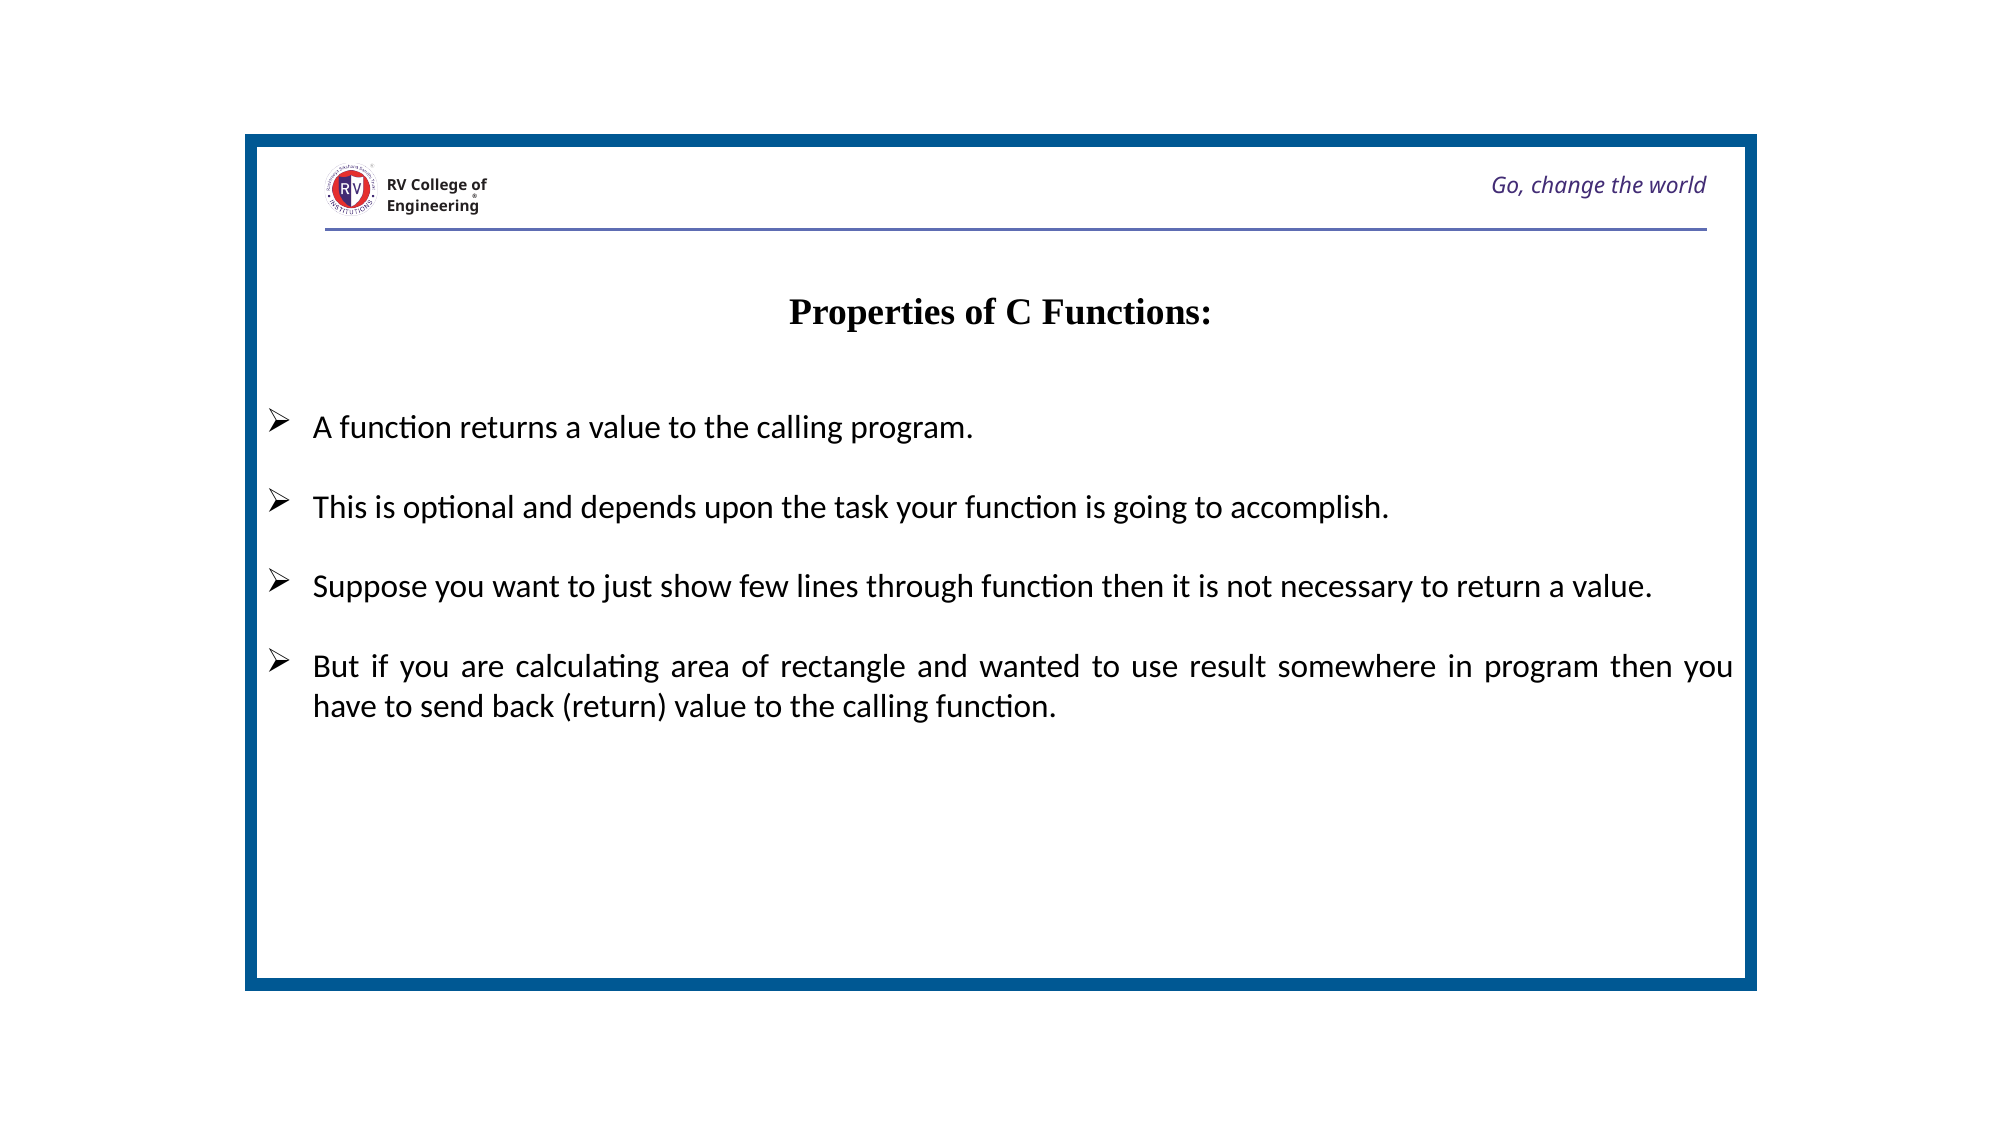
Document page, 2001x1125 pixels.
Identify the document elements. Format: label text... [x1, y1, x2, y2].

text_box Go, change the world [1432, 171, 1707, 206]
text_box Properties of C Functions: A function returns a value to the calling program. This is optional and depends upon the task your function is going to accomplish. Suppose you want to just show few lines through function then it is not necessary to return a value. But if you are calculating area of rectangle and wanted to use result somewhere in program then you have to send back (return) value to the calling function. [251, 140, 1751, 985]
text_box [324, 163, 378, 216]
text_box RV College of Engineering [385, 173, 506, 210]
text_box [352, 368, 1523, 967]
